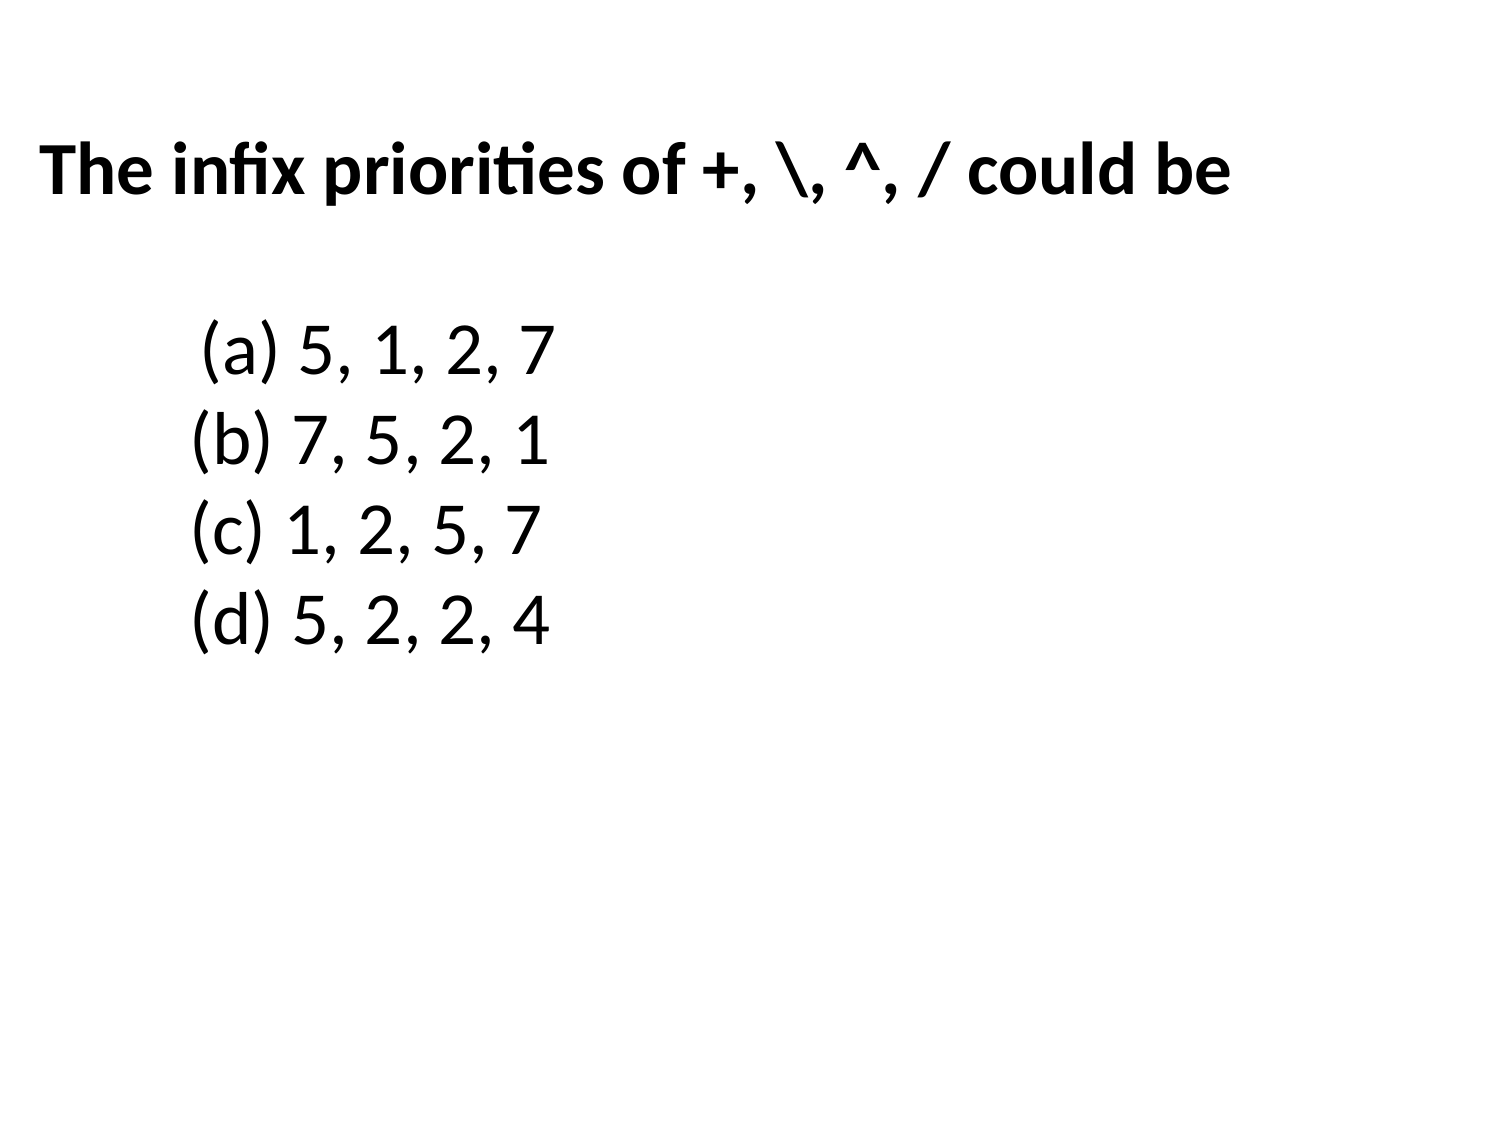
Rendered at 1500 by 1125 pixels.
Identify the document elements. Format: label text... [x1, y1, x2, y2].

text_box The infix priorities of +, \, ^, / could be (a) 5, 1, 2, 7 (b) 7, 5, 2, 1 (c) 1, 2, 5, 7 (d) 5, 2, 2, 4 [24, 112, 1450, 668]
